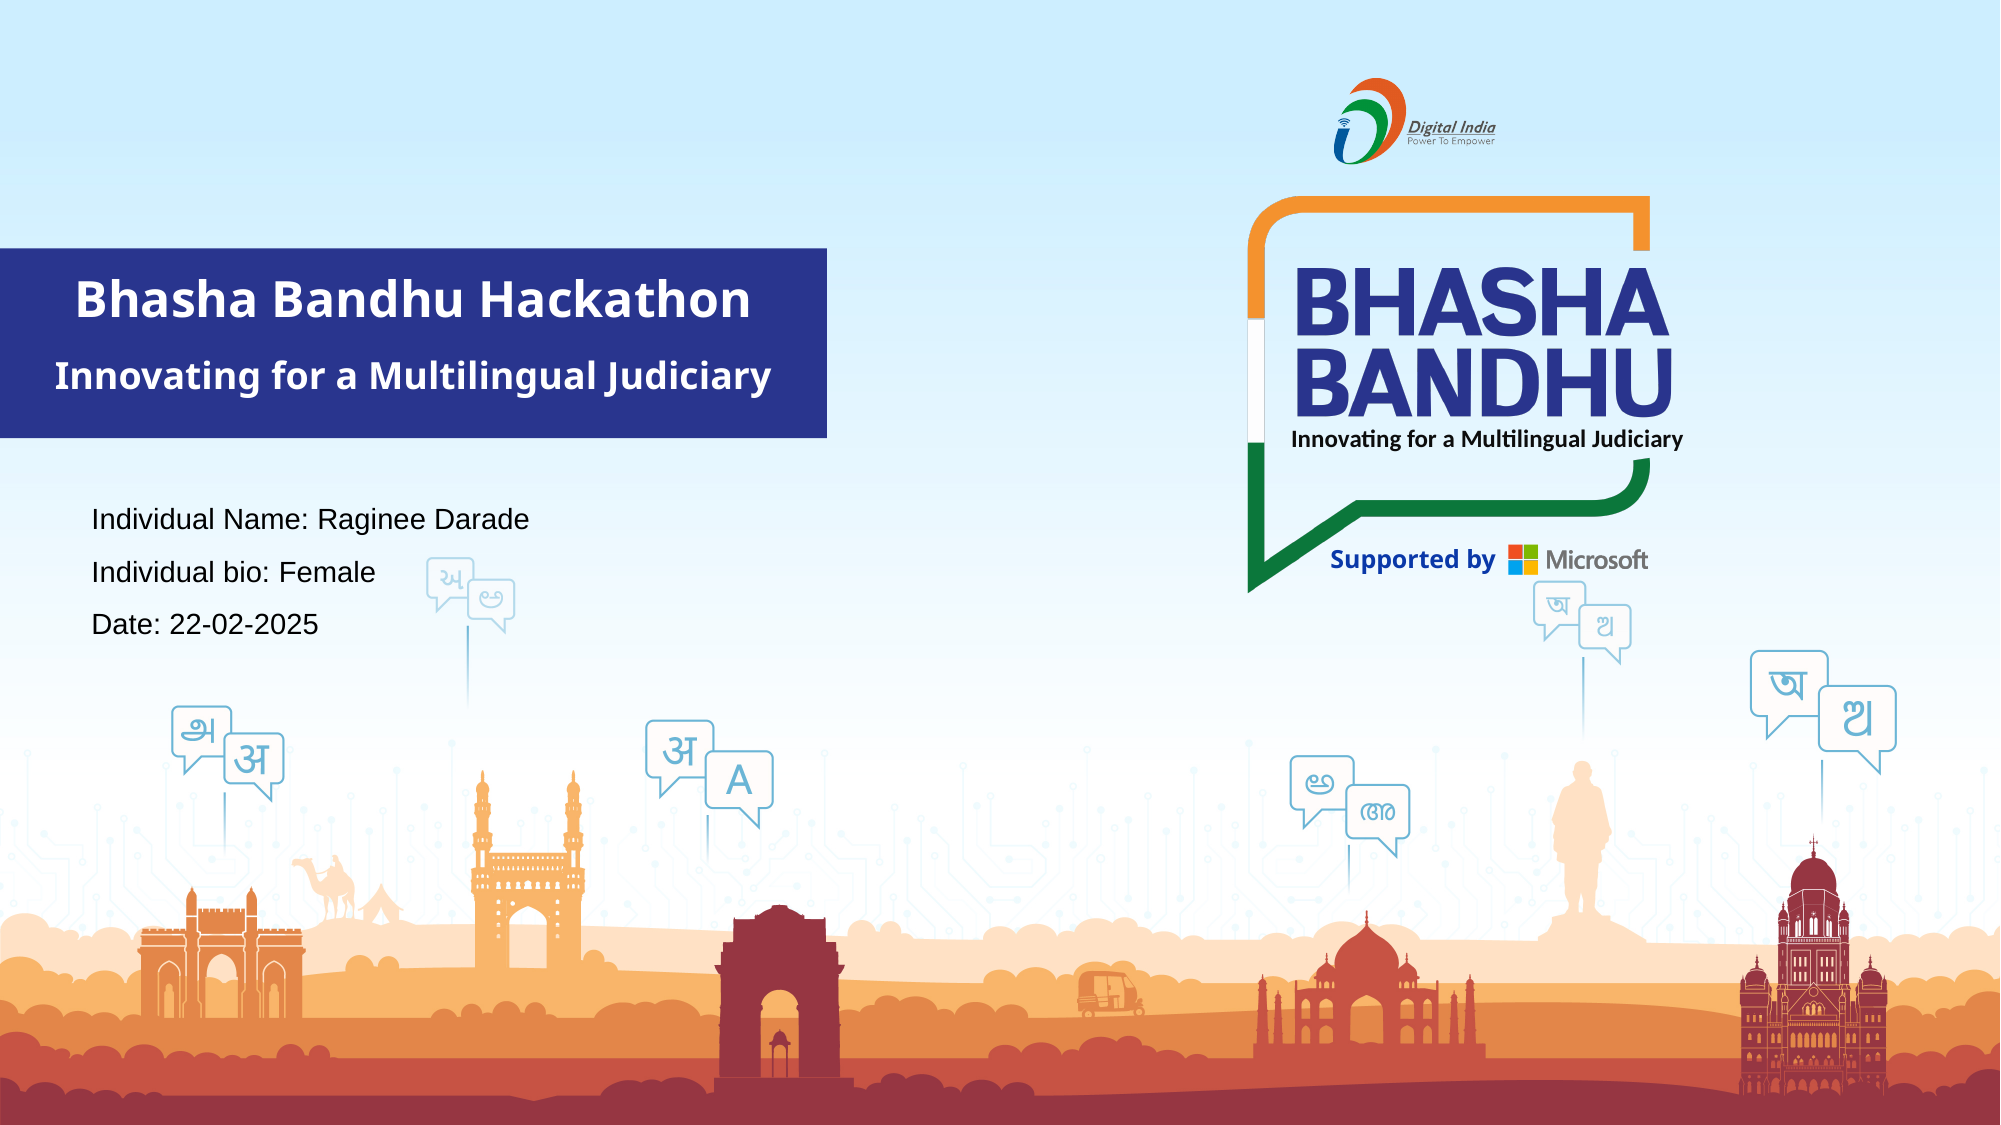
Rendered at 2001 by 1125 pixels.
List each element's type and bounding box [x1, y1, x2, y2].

text_box [1068, 171, 1759, 639]
picture [0, 0, 2000, 1125]
